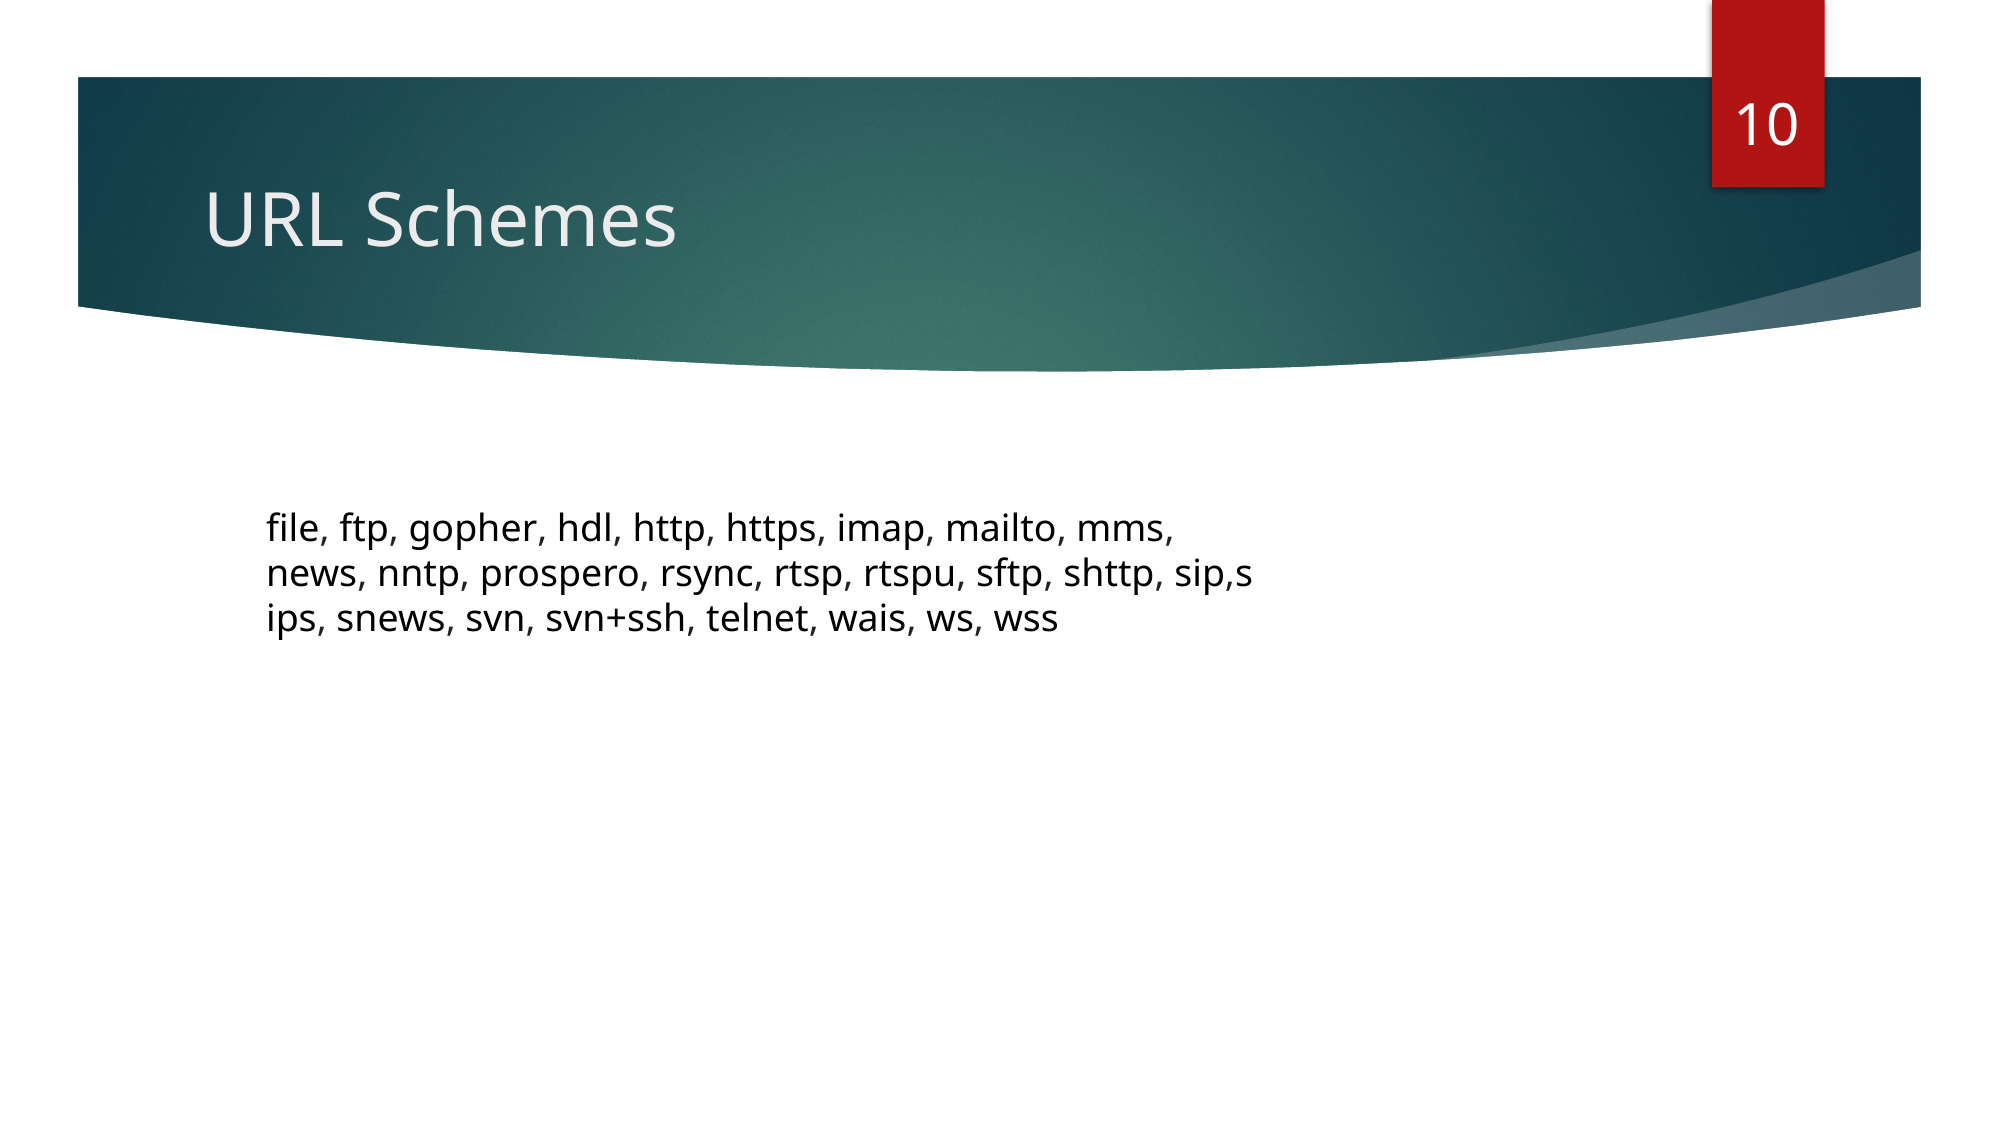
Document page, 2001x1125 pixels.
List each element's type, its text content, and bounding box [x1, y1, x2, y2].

text_box file, ftp, gopher, hdl, http, https, imap, mailto, mms, news, nntp, prospero, rsync, rtsp, rtspu, sftp, shttp, sip,sips, snews, svn, svn+ssh, telnet, wais, ws, wss [251, 496, 1271, 646]
slide_number 10 [1698, 48, 1836, 175]
title URL Schemes [188, 158, 1637, 275]
